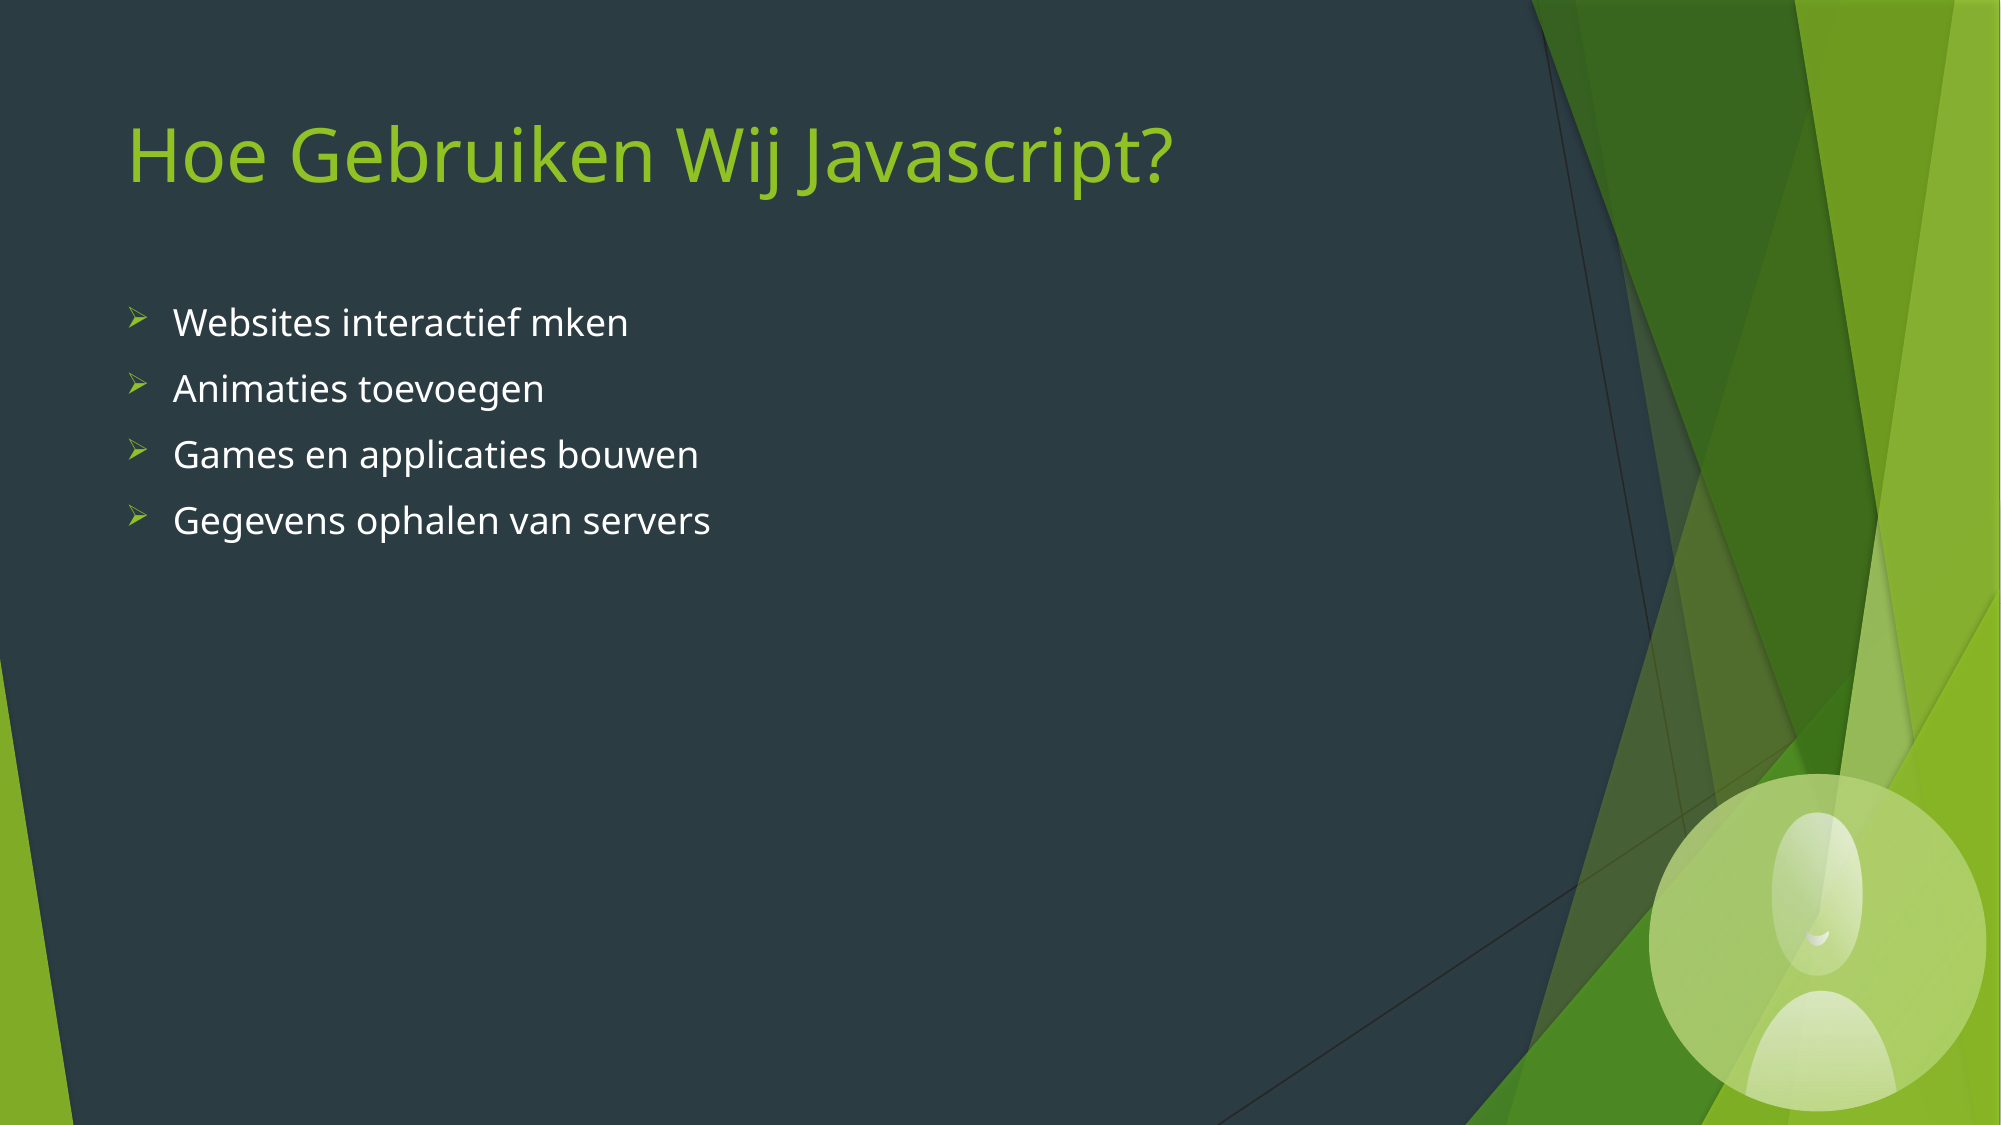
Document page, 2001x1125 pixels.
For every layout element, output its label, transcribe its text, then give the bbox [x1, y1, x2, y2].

list Websites interactief mken Animaties toevoegen Games en applicaties bouwen Gegevens ophalen van servers [111, 226, 1522, 1099]
picture [1648, 773, 1987, 1112]
title Hoe Gebruiken Wij Javascript? [111, 99, 1522, 226]
